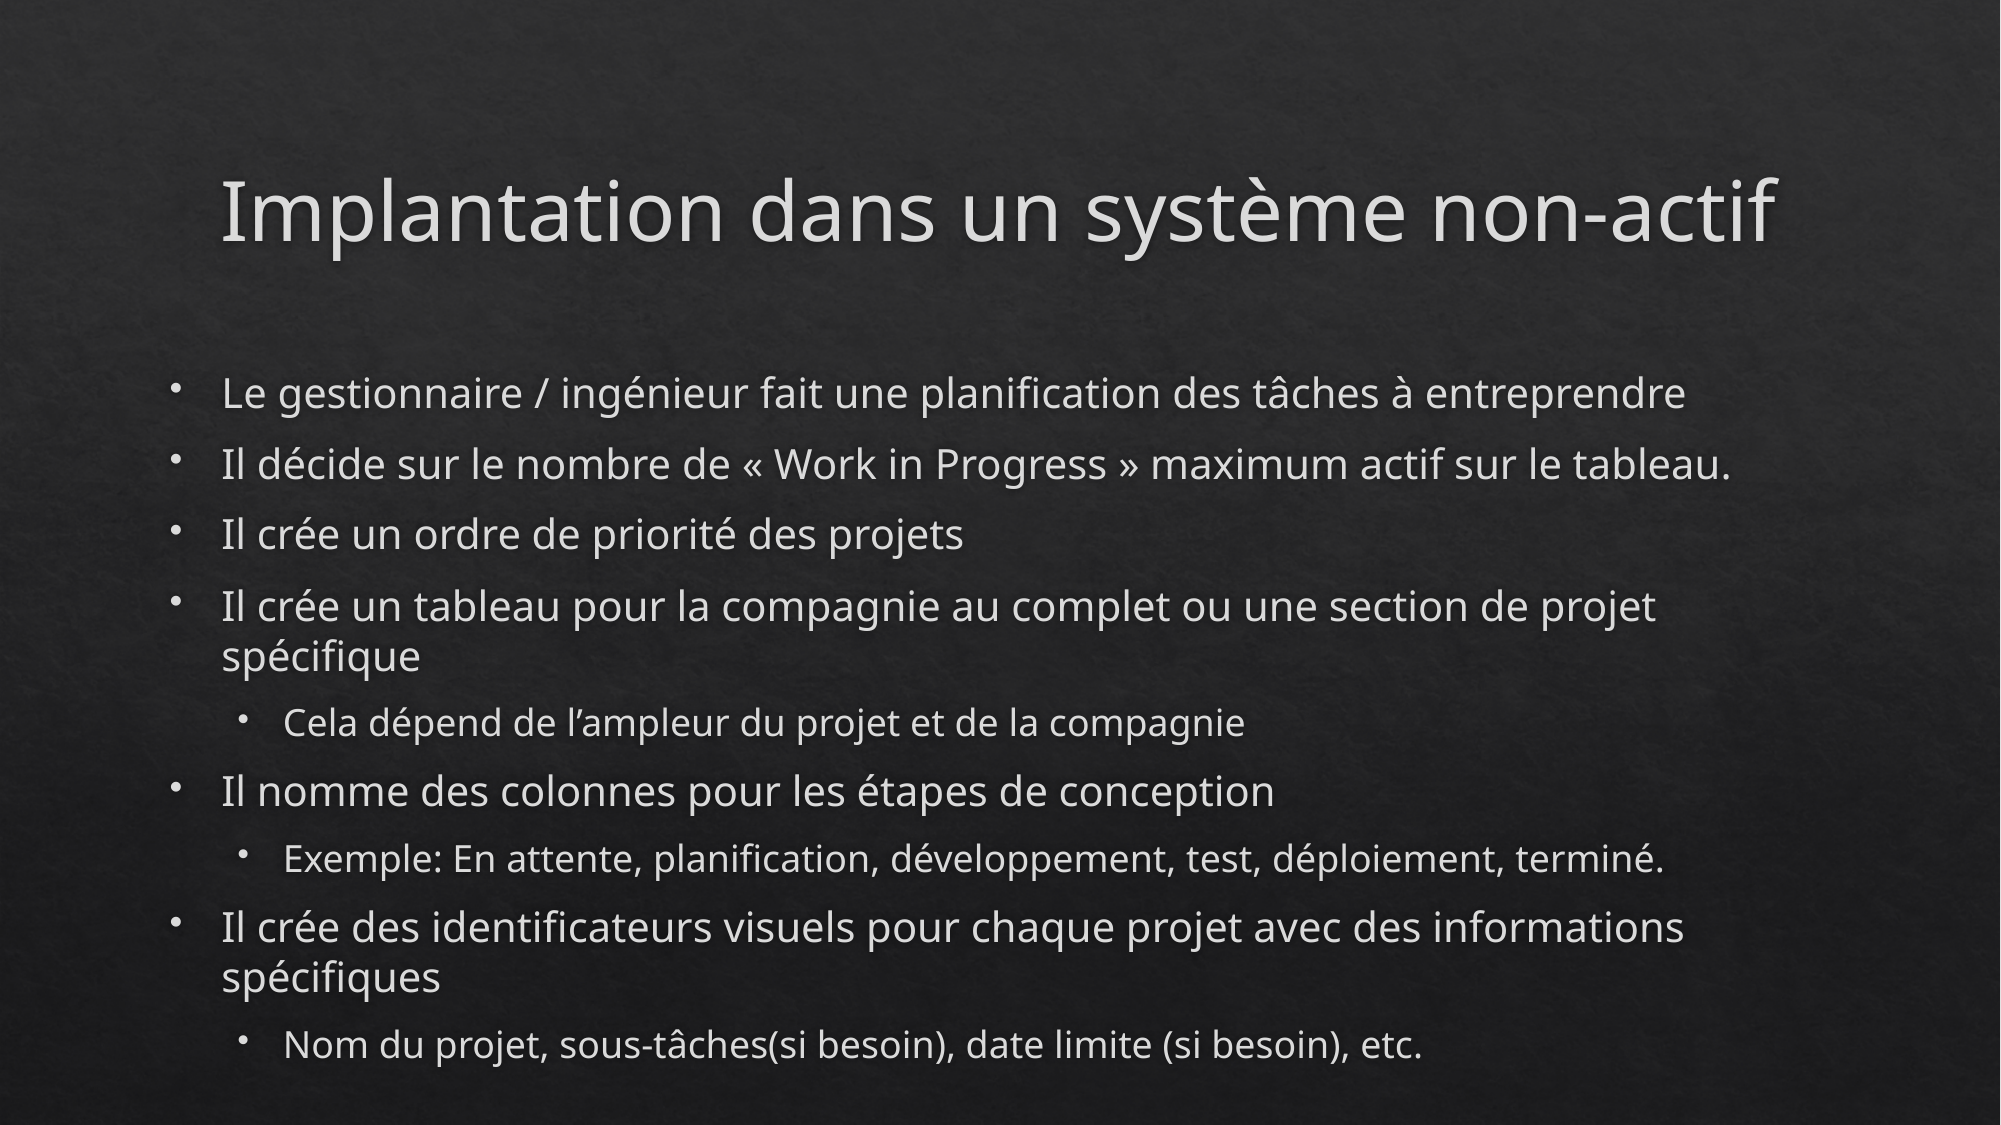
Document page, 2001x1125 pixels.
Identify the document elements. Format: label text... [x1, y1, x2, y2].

title Implantation dans un système non-actif [149, 128, 1849, 289]
list Le gestionnaire / ingénieur fait une planification des tâches à entreprendre Il décide sur le nombre de « Work in Progress » maximum actif sur le tableau. Il crée un ordre de priorité des projets Il crée un tableau pour la compagnie au complet ou une section de projet spécifique Cela dépend de l’ampleur du projet et de la compagnie Il nomme des colonnes pour les étapes de conception Exemple: En attente, planification, développement, test, déploiement, terminé. Il crée des identificateurs visuels pour chaque projet avec des informations spécifiques Nom du projet, sous-tâches(si besoin), date limite (si besoin), etc. [149, 359, 1849, 1025]
